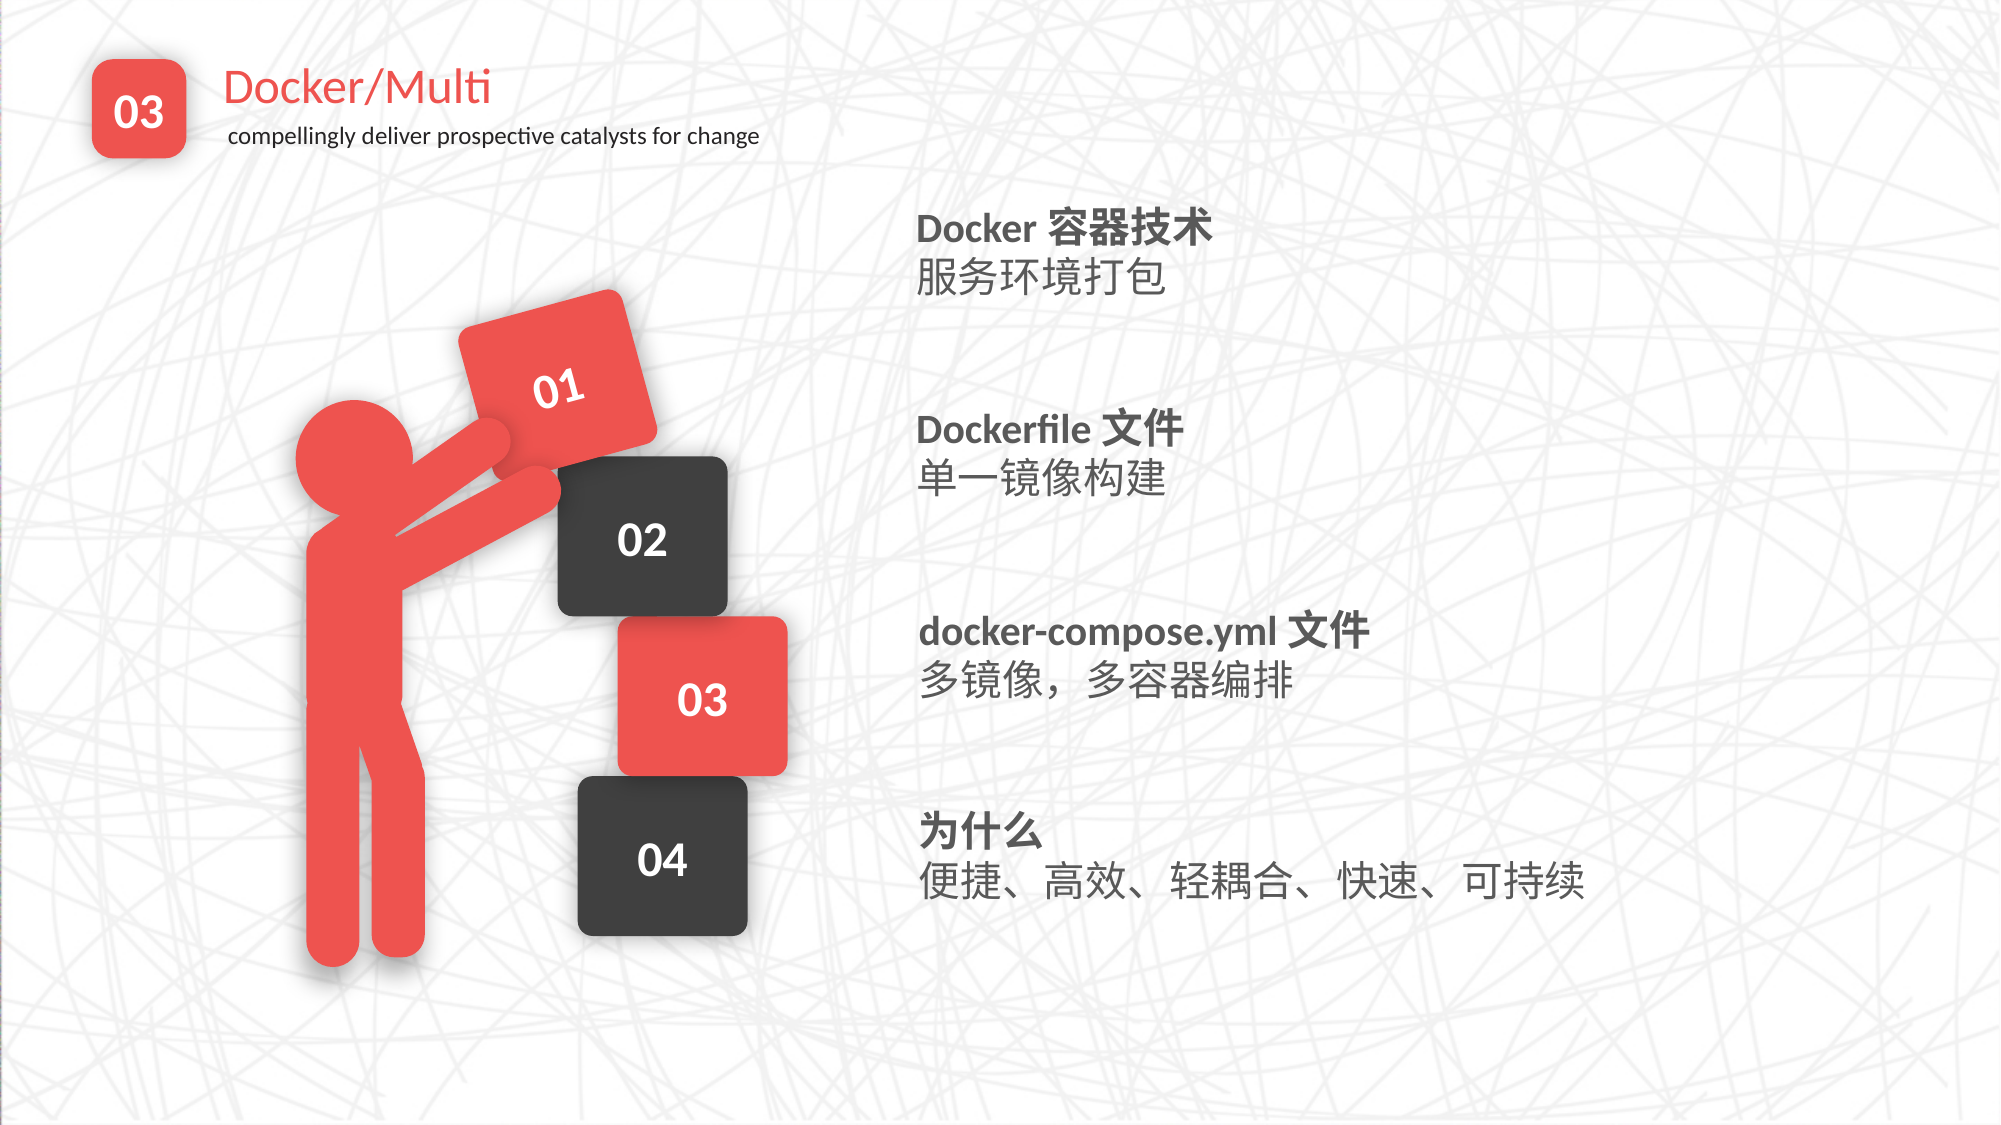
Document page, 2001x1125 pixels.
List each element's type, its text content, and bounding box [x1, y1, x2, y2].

text_box 04 [576, 775, 749, 938]
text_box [208, 31, 813, 159]
text_box docker-compose.yml文件 多镜像，多容器编排 [903, 545, 1791, 711]
text_box 为什么 便捷、高效、轻耦合、快速、可持续 [903, 747, 1791, 913]
picture [0, 0, 2001, 1125]
text_box 03 [616, 615, 789, 778]
text_box 01 [457, 288, 659, 467]
text_box [294, 399, 563, 969]
text_box 03 [90, 58, 188, 160]
text_box 02 [556, 455, 729, 618]
text_box Dockerfile文件 单一镜像构建 [901, 344, 1791, 510]
text_box Docker容器技术 服务环境打包 [901, 143, 1791, 309]
